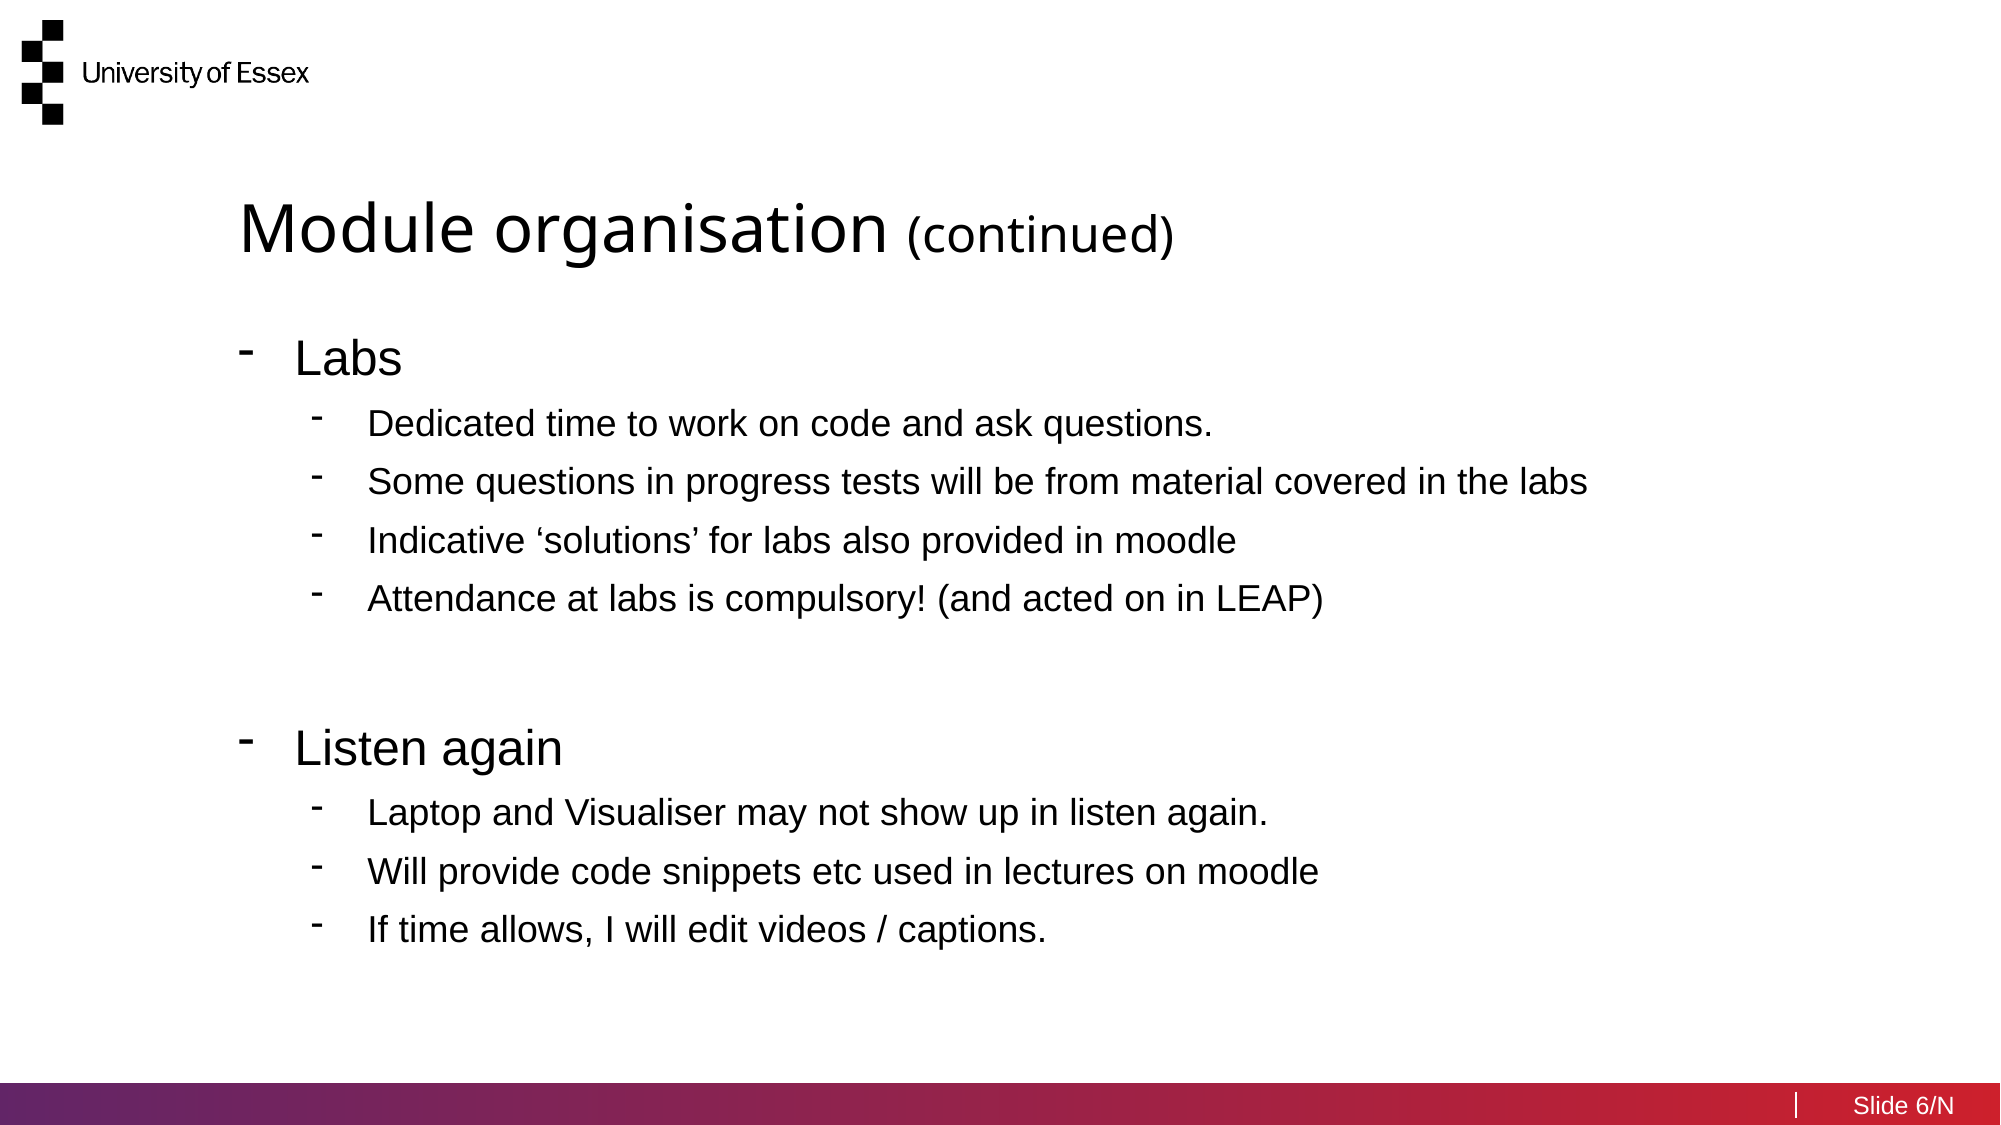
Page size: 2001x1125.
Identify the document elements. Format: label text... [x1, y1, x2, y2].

slide_number 6 [1915, 1083, 2000, 1125]
list Module organisation (continued) [236, 154, 1959, 276]
list Labs Dedicated time to work on code and ask questions. Some questions in progress tests will be from material covered in the labs Indicative ‘solutions’ for labs also provided in moodle Attendance at labs is compulsory! (and acted on in LEAP) Listen again Laptop and Visualiser may not show up in listen again. Will provide code snippets etc used in lectures on moodle If time allows, I will edit videos / captions. [236, 283, 1796, 1041]
picture [0, 0, 330, 146]
